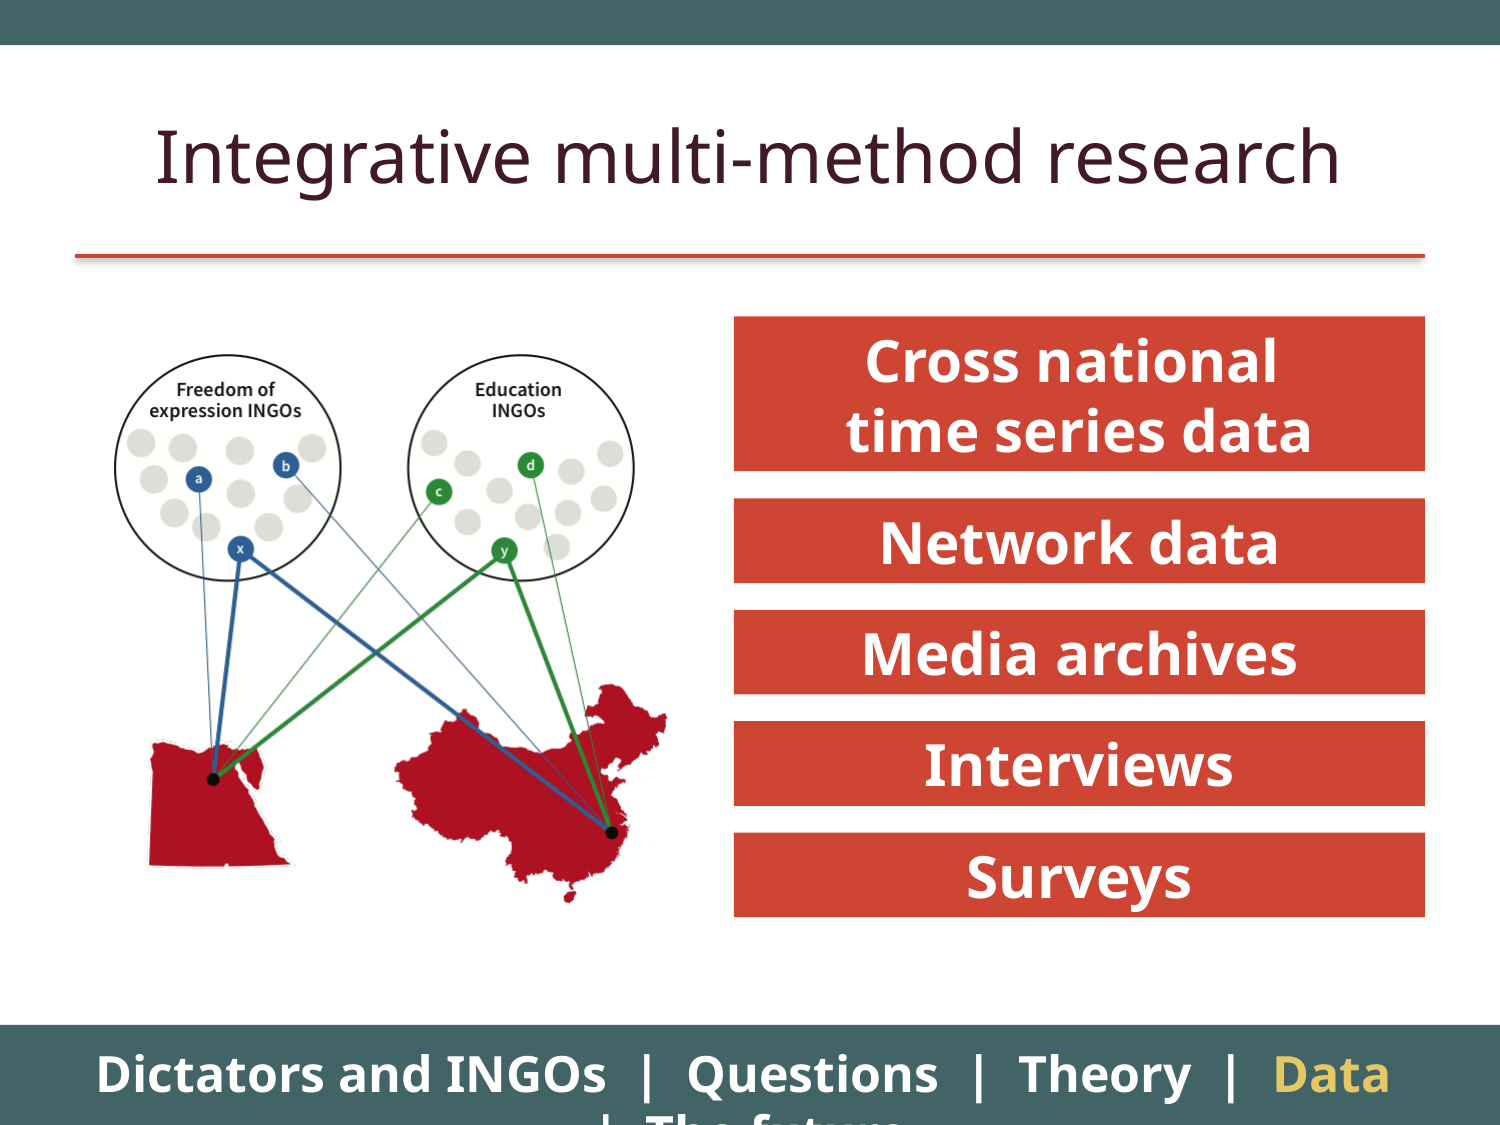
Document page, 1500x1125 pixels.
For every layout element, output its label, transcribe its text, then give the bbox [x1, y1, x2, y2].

text_box Cross national time series data [733, 316, 1425, 472]
text_box Media archives [733, 609, 1425, 695]
text_box Dictators and INGOs | Questions | Theory | Data | The future [74, 1035, 1425, 1125]
text_box Network data [733, 498, 1425, 584]
picture [44, 338, 705, 952]
title Integrative multi-method research [75, 75, 1425, 233]
text_box Surveys [733, 832, 1425, 918]
text_box Interviews [733, 721, 1425, 806]
